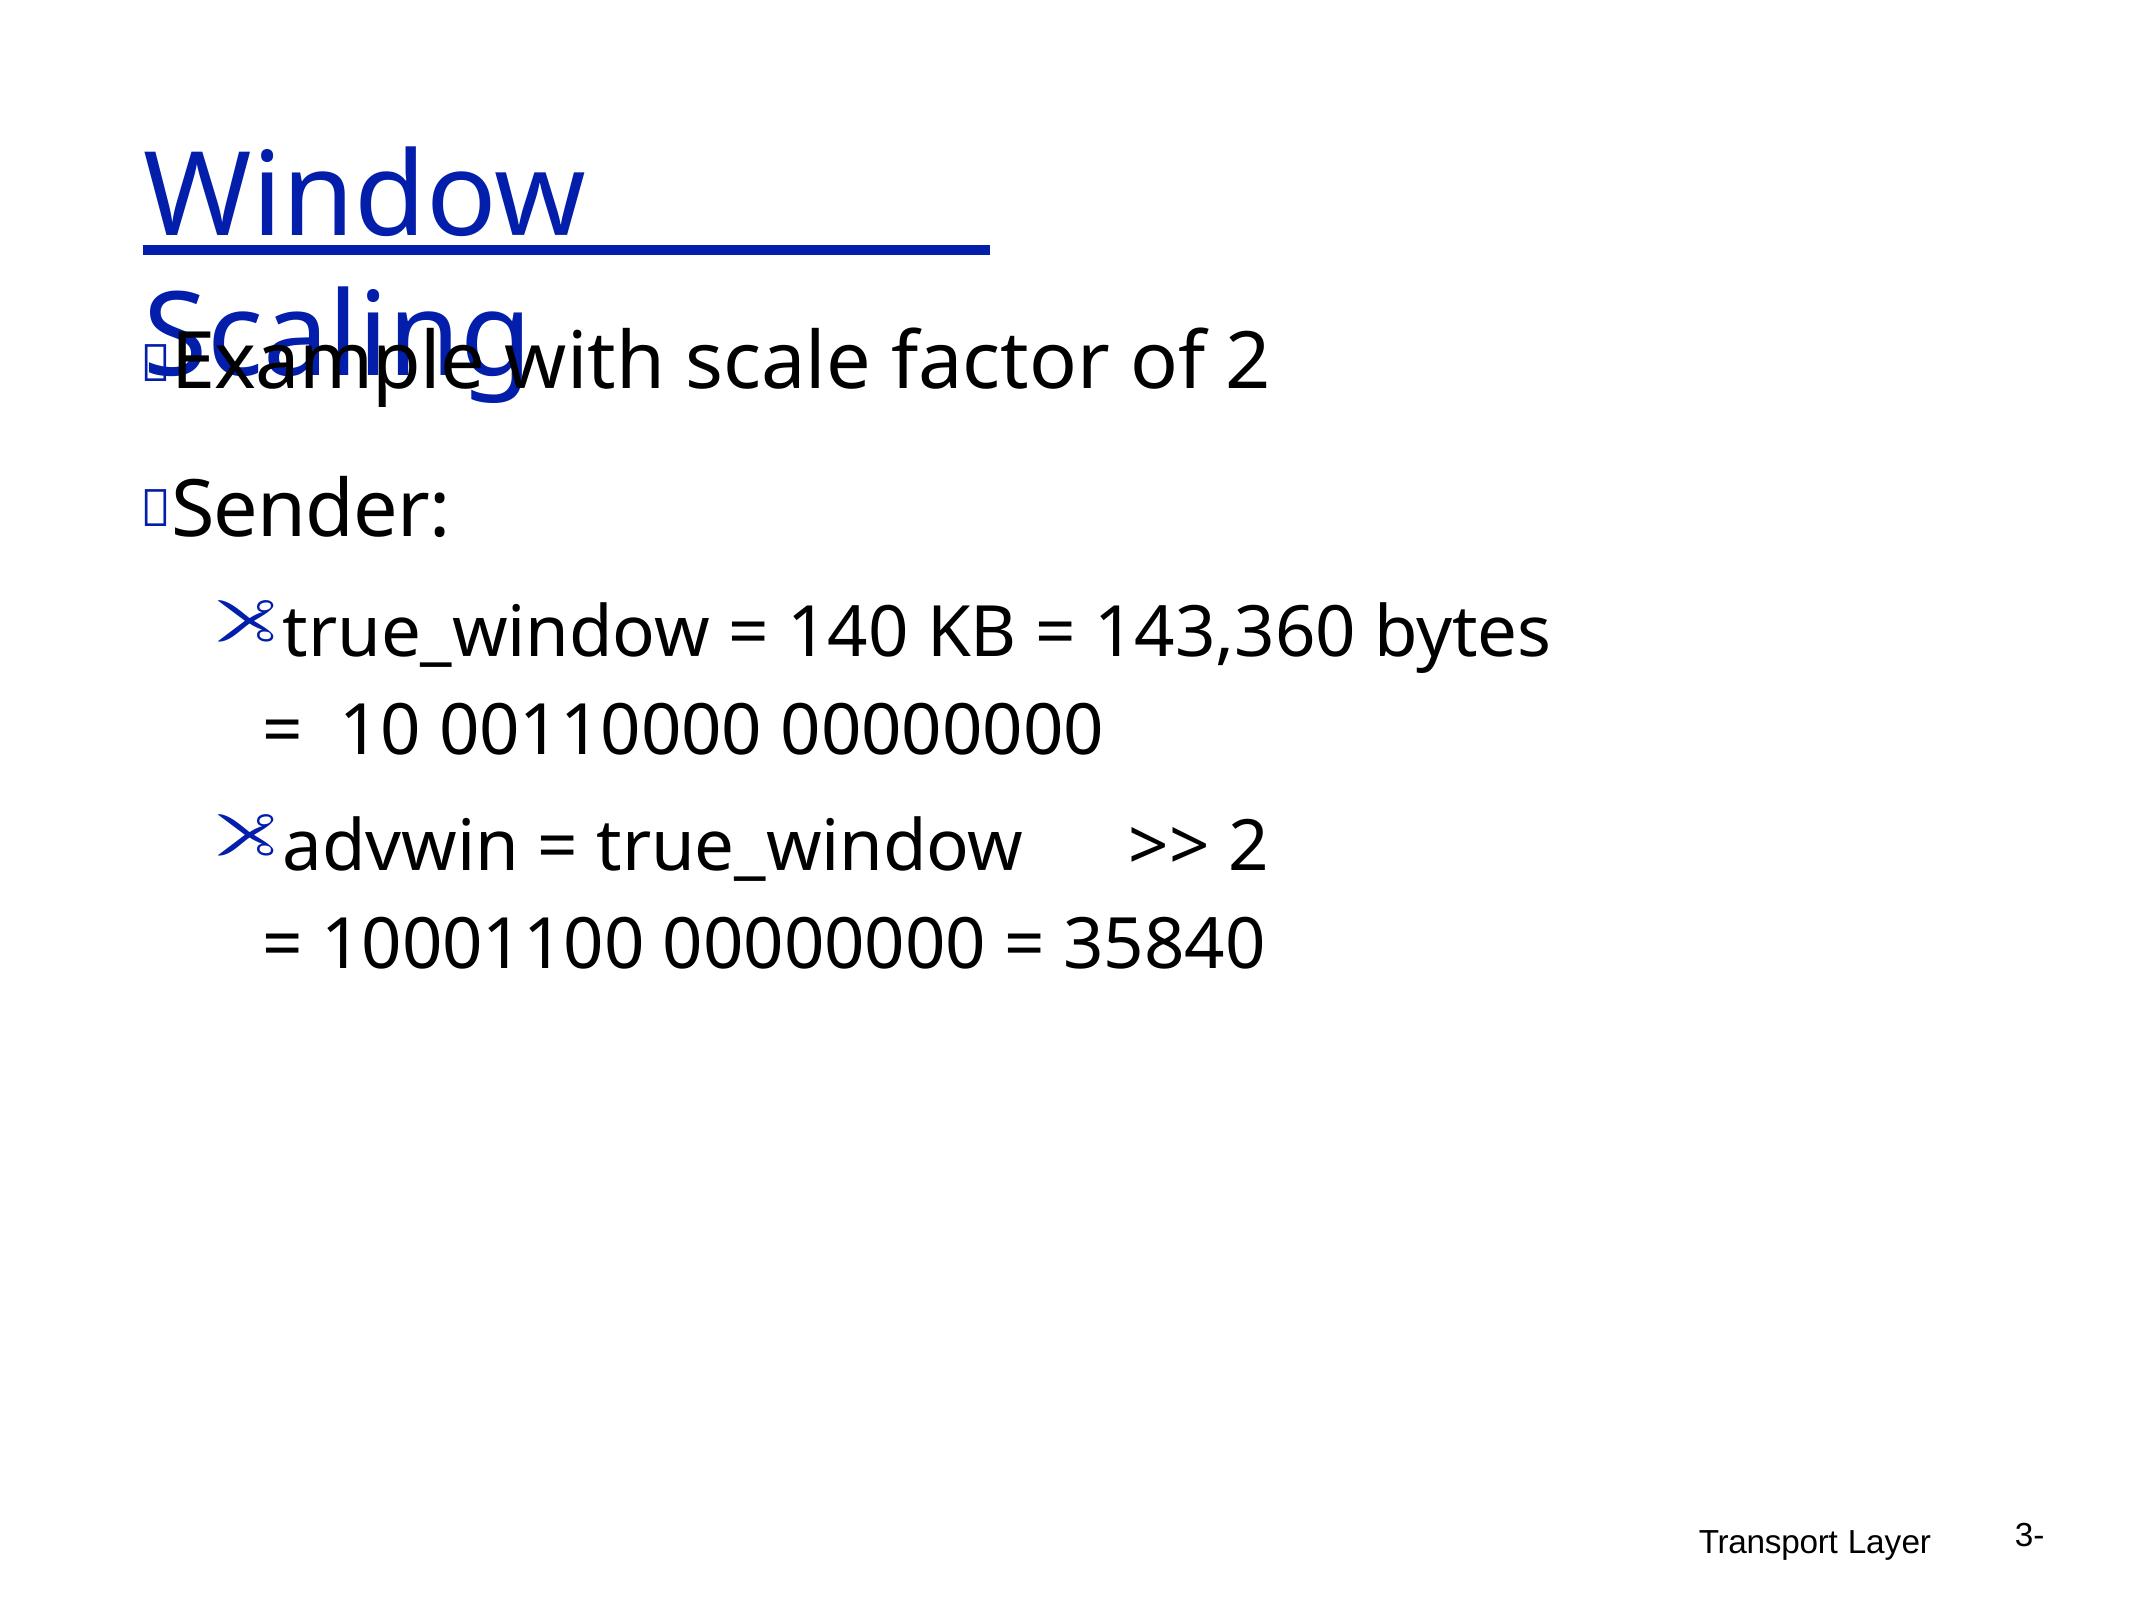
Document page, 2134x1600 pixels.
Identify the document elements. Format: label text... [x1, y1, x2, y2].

slide_number Transport Layer [1696, 1520, 1938, 1600]
footer 3- [2012, 1514, 2047, 1600]
text_box Example with scale factor of 2 Sender: true_window = 140 KB = 143,360 bytes = 10 00110000 00000000 advwin = true_window >> 2 = 10001100 00000000 = 35840 [133, 257, 1606, 983]
title Window Scaling [141, 116, 994, 257]
